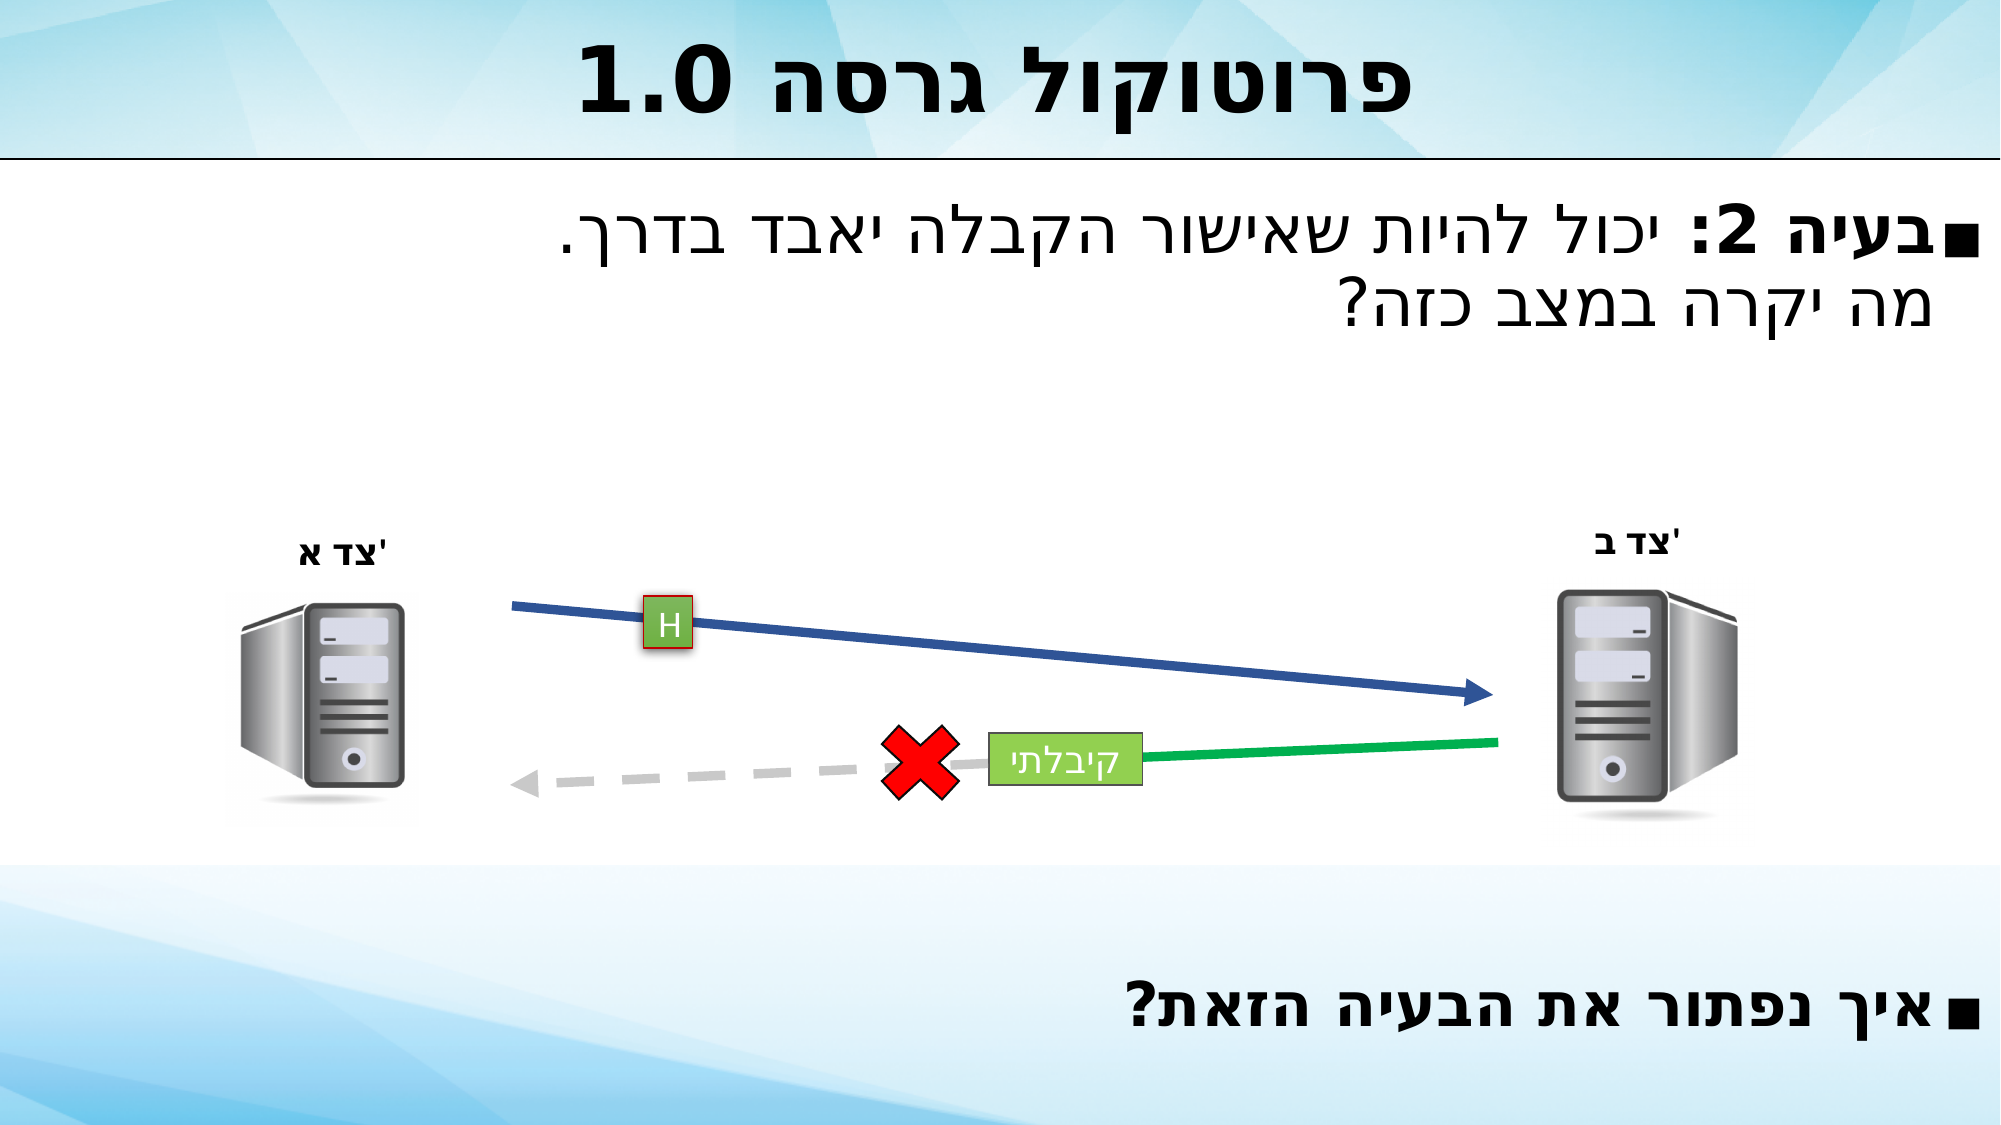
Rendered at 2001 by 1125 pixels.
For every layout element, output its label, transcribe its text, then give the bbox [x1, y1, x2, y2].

text_box צד ב' [1520, 511, 1755, 567]
picture [0, 0, 2001, 158]
picture [0, 865, 2001, 1125]
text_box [509, 763, 989, 786]
title פרוטוקול גרסה 1.0 [0, 6, 1989, 160]
text_box [892, 793, 906, 800]
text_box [511, 605, 1494, 696]
text_box קיבלתי [988, 732, 1143, 785]
picture [224, 592, 419, 827]
text_box [881, 725, 959, 761]
picture [1540, 576, 1755, 847]
text_box צד א' [224, 522, 459, 579]
list בעיה 2: יכול להיות שאישור הקבלה יאבד בדרך. מה יקרה במצב כזה? איך נפתור את הבעיה הזאת? [0, 187, 2000, 1103]
text_box H [643, 595, 693, 604]
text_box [1012, 742, 1499, 763]
text_box [935, 793, 948, 800]
